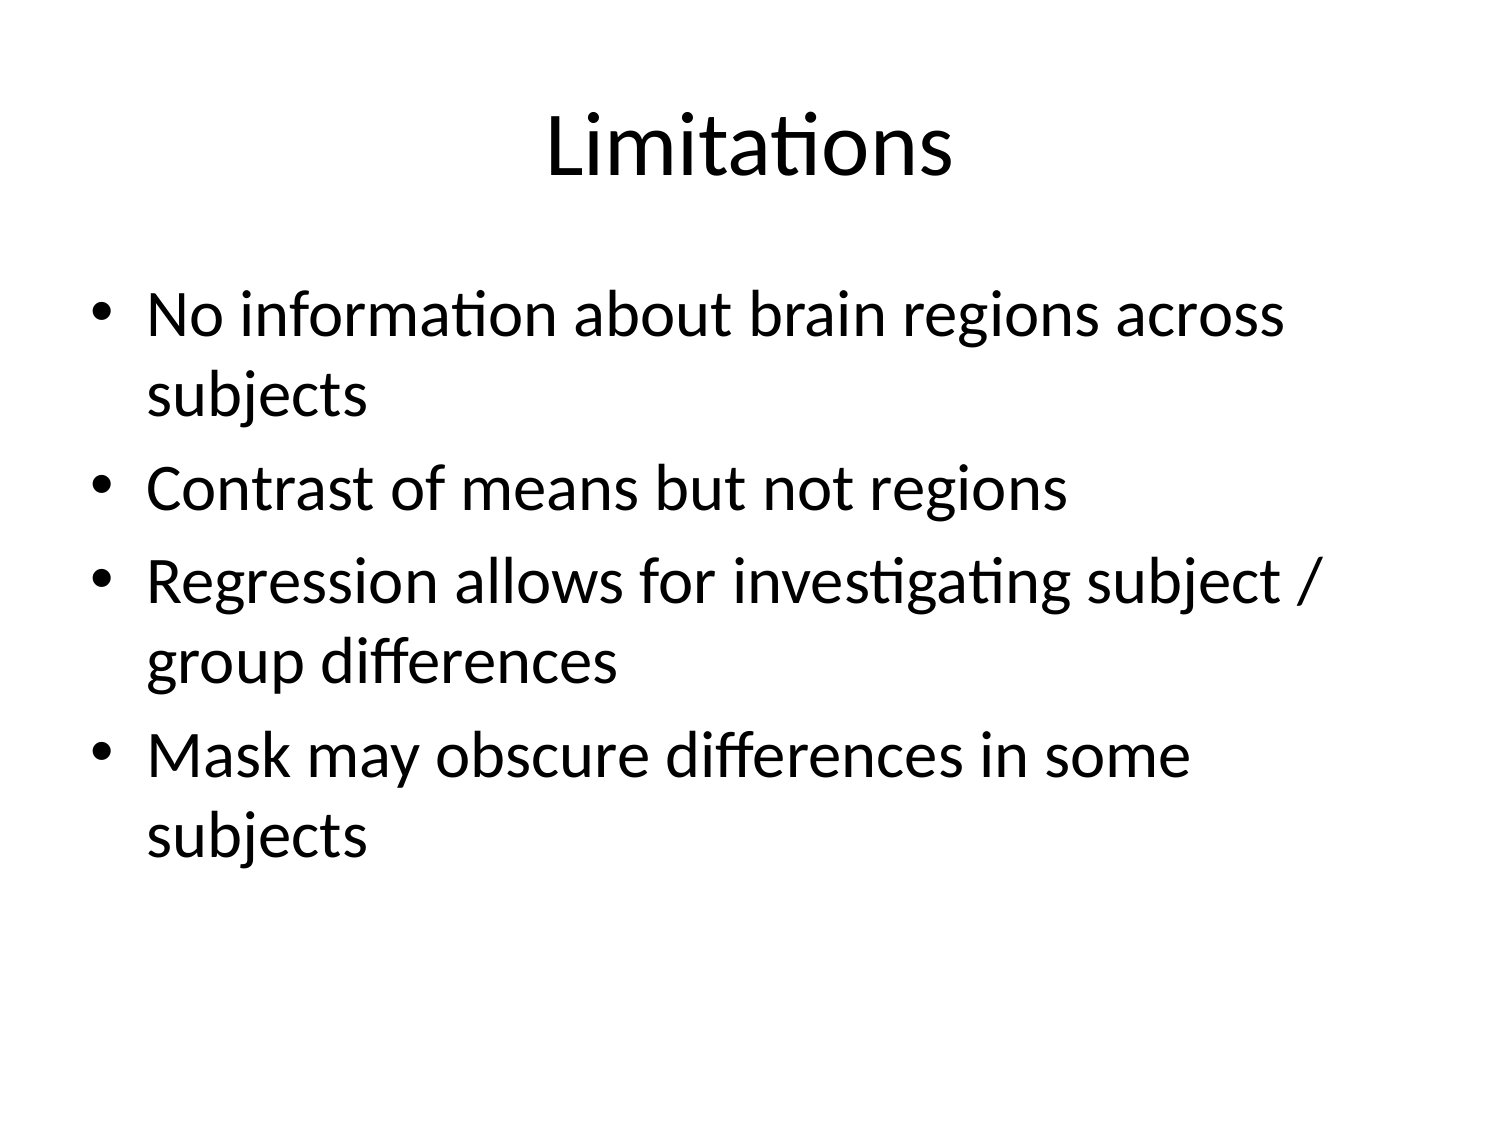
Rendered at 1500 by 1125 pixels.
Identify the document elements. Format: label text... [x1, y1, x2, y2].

title Limitations [75, 45, 1425, 233]
list No information about brain regions across subjects Contrast of means but not regions Regression allows for investigating subject / group differences Mask may obscure differences in some subjects [75, 262, 1425, 1005]
